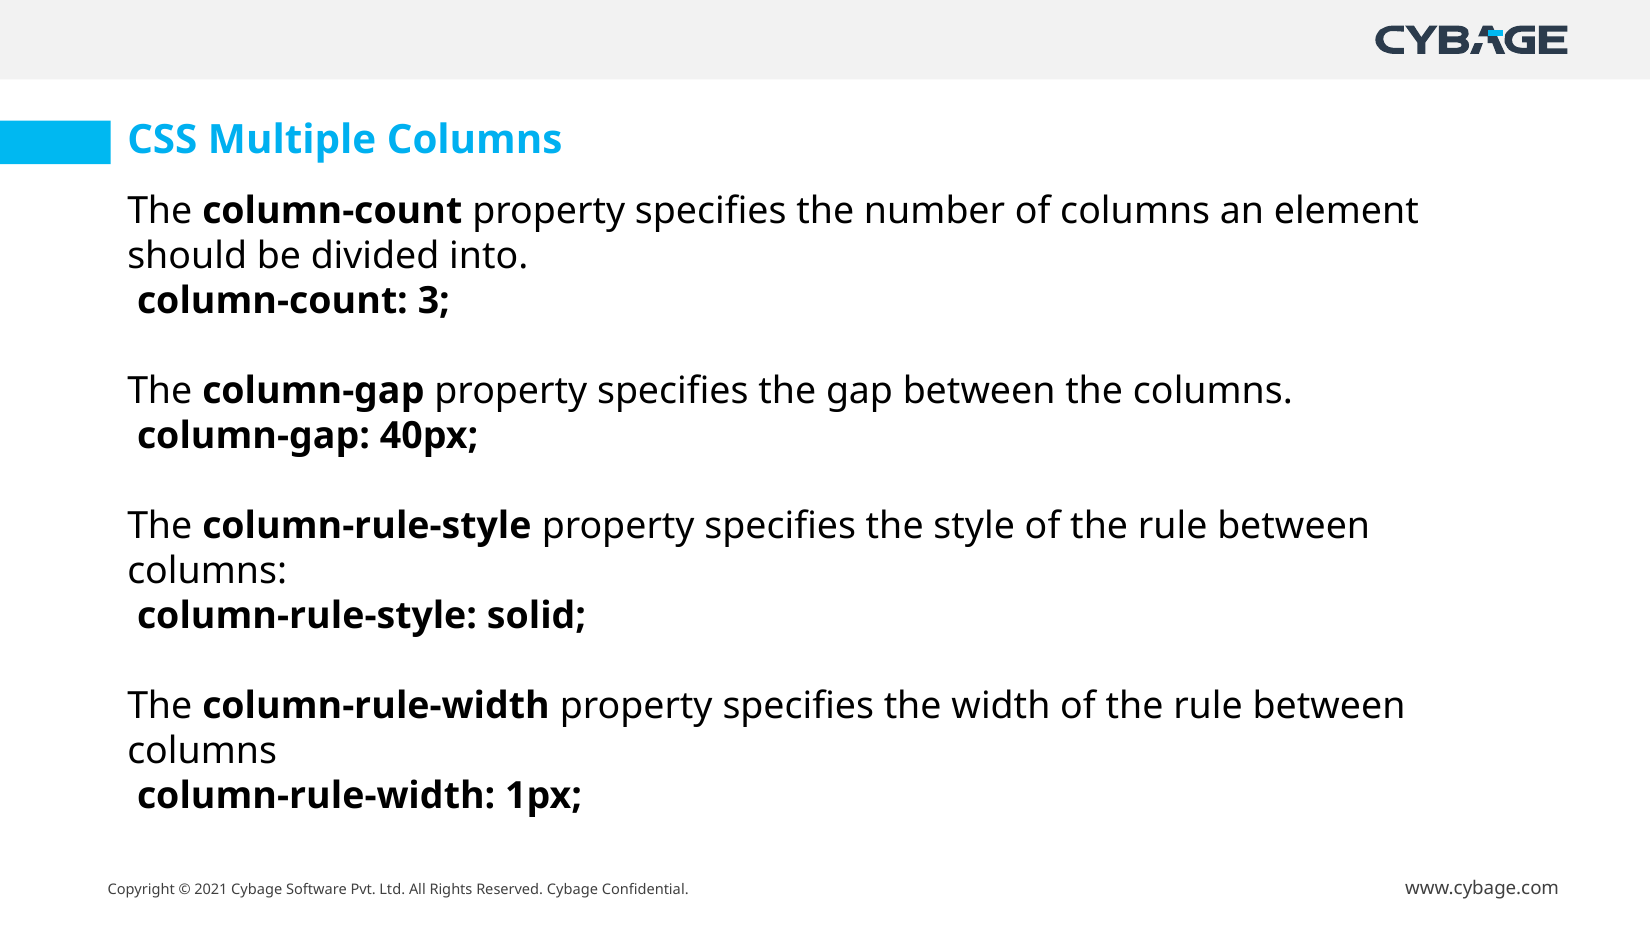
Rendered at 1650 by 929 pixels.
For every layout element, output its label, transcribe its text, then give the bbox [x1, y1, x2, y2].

text_box The column-count property specifies the number of columns an element should be divided into. column-count: 3; The column-gap property specifies the gap between the columns. column-gap: 40px; The column-rule-style property specifies the style of the rule between columns: column-rule-style: solid; The column-rule-width property specifies the width of the rule between columns column-rule-width: 1px; [110, 178, 1511, 877]
text_box [0, 118, 110, 166]
text_box CSS Multiple Columns [110, 104, 775, 178]
